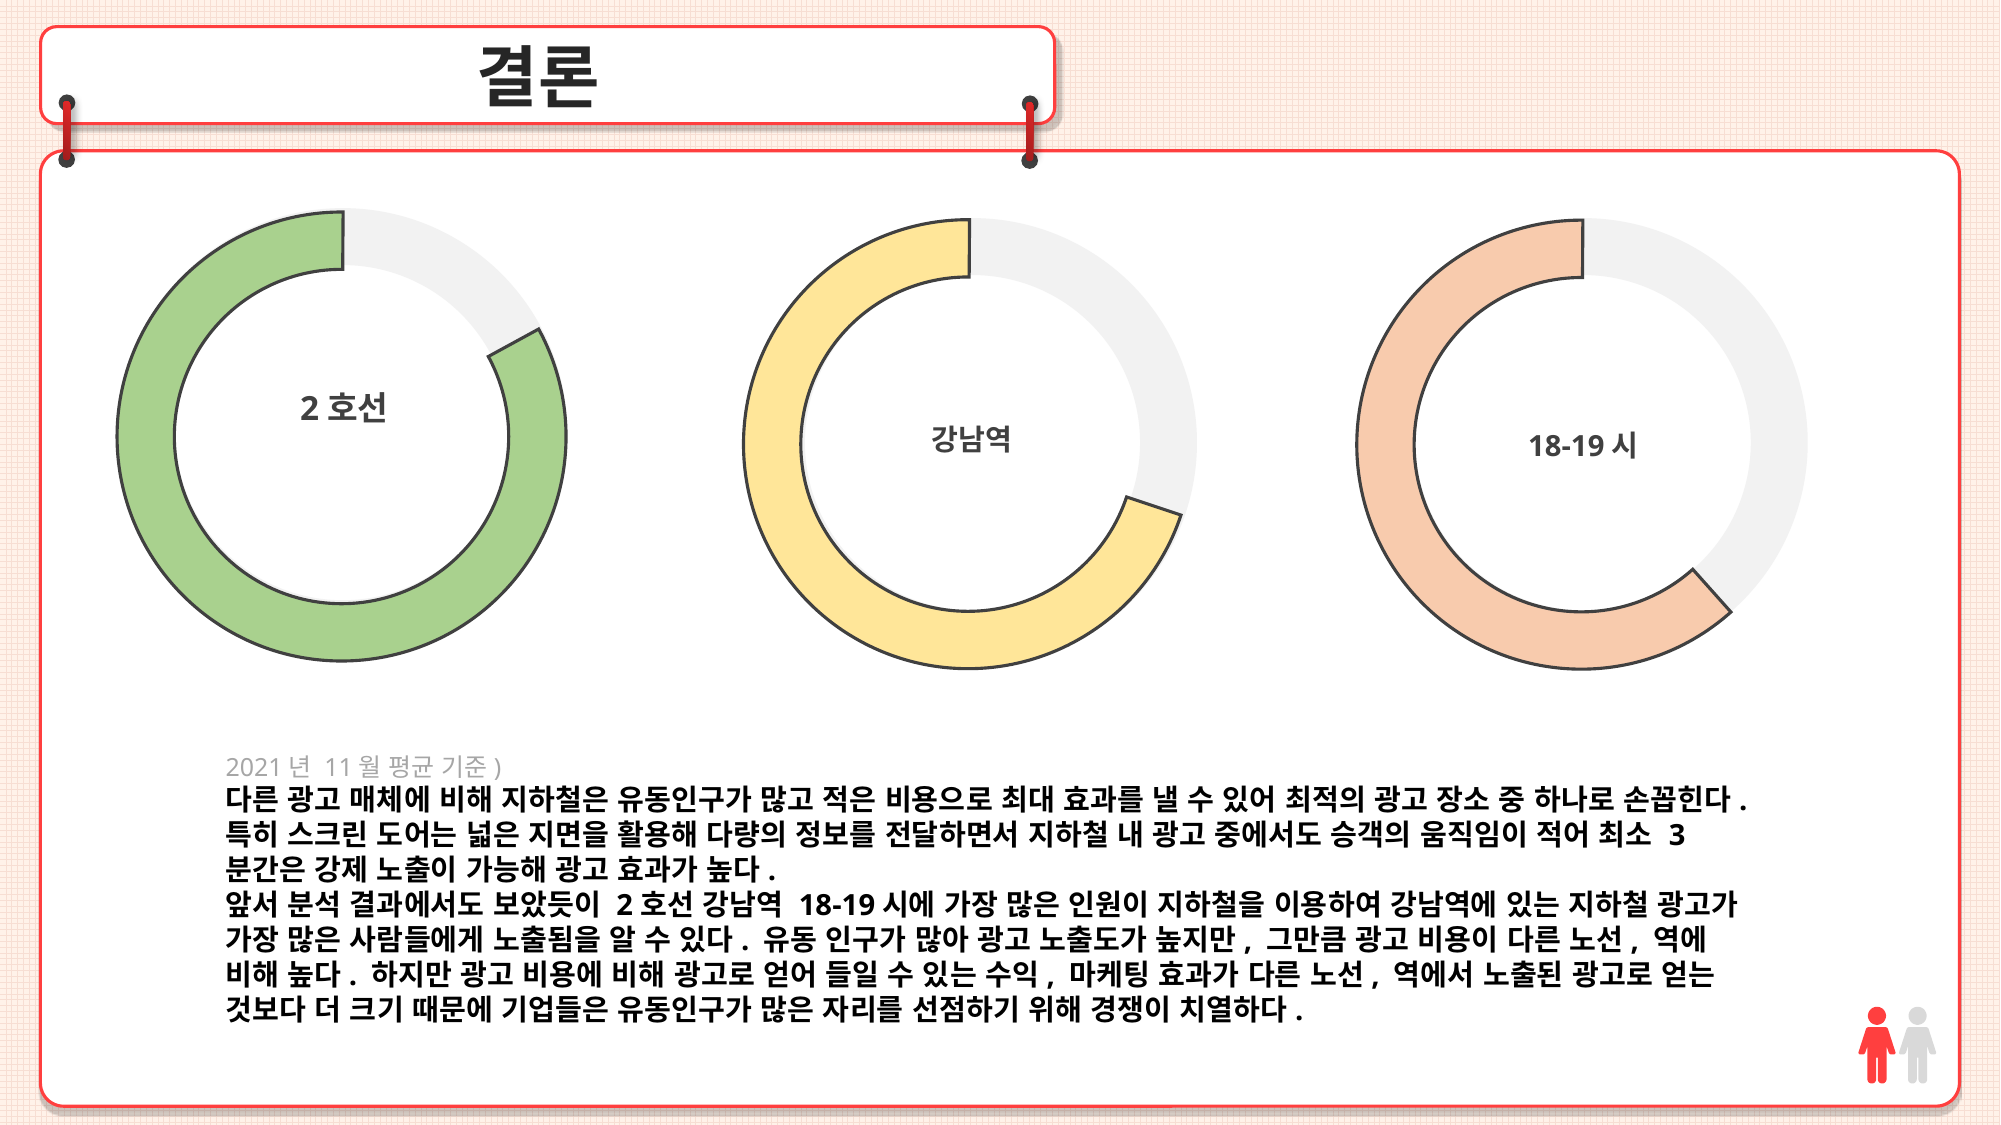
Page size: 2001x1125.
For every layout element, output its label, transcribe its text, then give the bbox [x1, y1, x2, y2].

text_box [936, 217, 1199, 642]
text_box [742, 218, 1183, 670]
text_box [176, 435, 482, 602]
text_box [1899, 1006, 1937, 1084]
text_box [1021, 95, 1039, 169]
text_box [58, 94, 76, 168]
text_box [144, 207, 569, 457]
text_box 강남역 [806, 396, 1139, 464]
text_box [39, 149, 1961, 1108]
text_box 결론 [39, 25, 1056, 125]
text_box [116, 210, 568, 663]
text_box 2021년 11월 평균 기준) 다른 광고 매체에 비해 지하철은 유동인구가 많고 적은 비용으로 최대 효과를 낼 수 있어 최적의 광고 장소 중 하나로 손꼽힌다. 특히 스크린 도어는 넓은 지면을 활용해 다량의 정보를 전달하면서 지하철 내 광고 중에서도 승객의 움직임이 적어 최소 3분간은 강제 노출이 가능해 광고 효과가 높다. 앞서 분석 결과에서도 보았듯이 2호선 강남역 18-19시에 가장 많은 인원이 지하철을 이용하여 강남역에 있는 지하철 광고가 가장 많은 사람들에게 노출됨을 알 수 있다. 유동 인구가 많아 광고 노출도가 높지만, 그만큼 광고 비용이 다른 노선, 역에 비해 높다. 하지만 광고 비용에 비해 광고로 얻어 들일 수 있는 수익, 마케팅 효과가 다른 노선, 역에서 노출된 광고로 얻는 것보다 더 크기 때문에 기업들은 유동인구가 많은 자리를 선점하기 위해 경쟁이 치열하다. [210, 744, 1773, 1034]
text_box 18-19시 [1417, 401, 1749, 470]
text_box [1471, 217, 1809, 612]
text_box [1858, 1006, 1896, 1084]
text_box [1355, 219, 1733, 671]
text_box [802, 303, 977, 610]
text_box 2호선 [176, 334, 519, 435]
